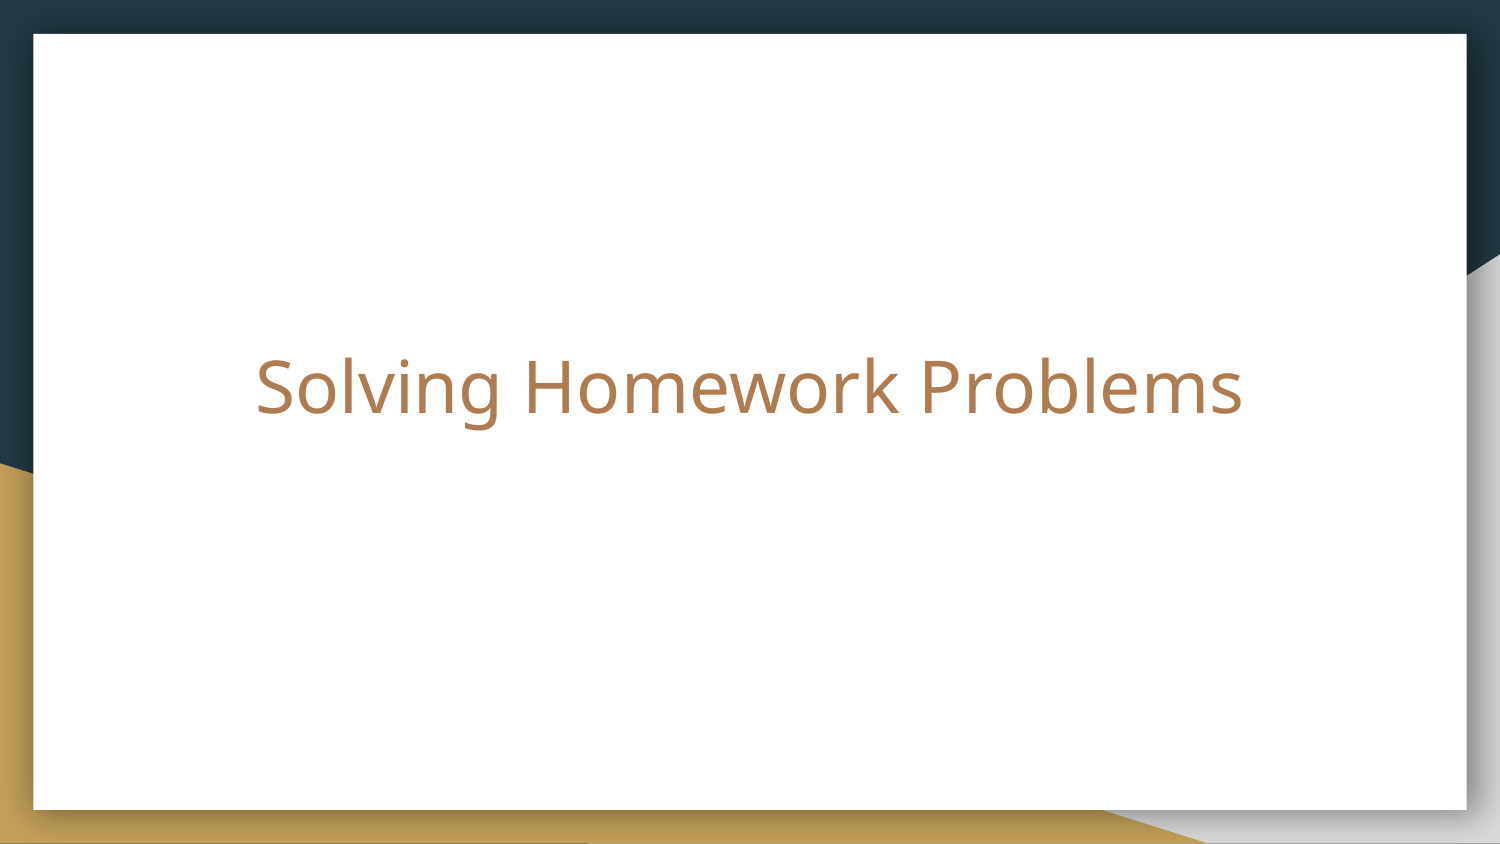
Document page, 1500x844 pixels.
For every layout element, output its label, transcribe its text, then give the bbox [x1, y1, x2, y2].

title Solving Homework Problems [110, 325, 1390, 482]
